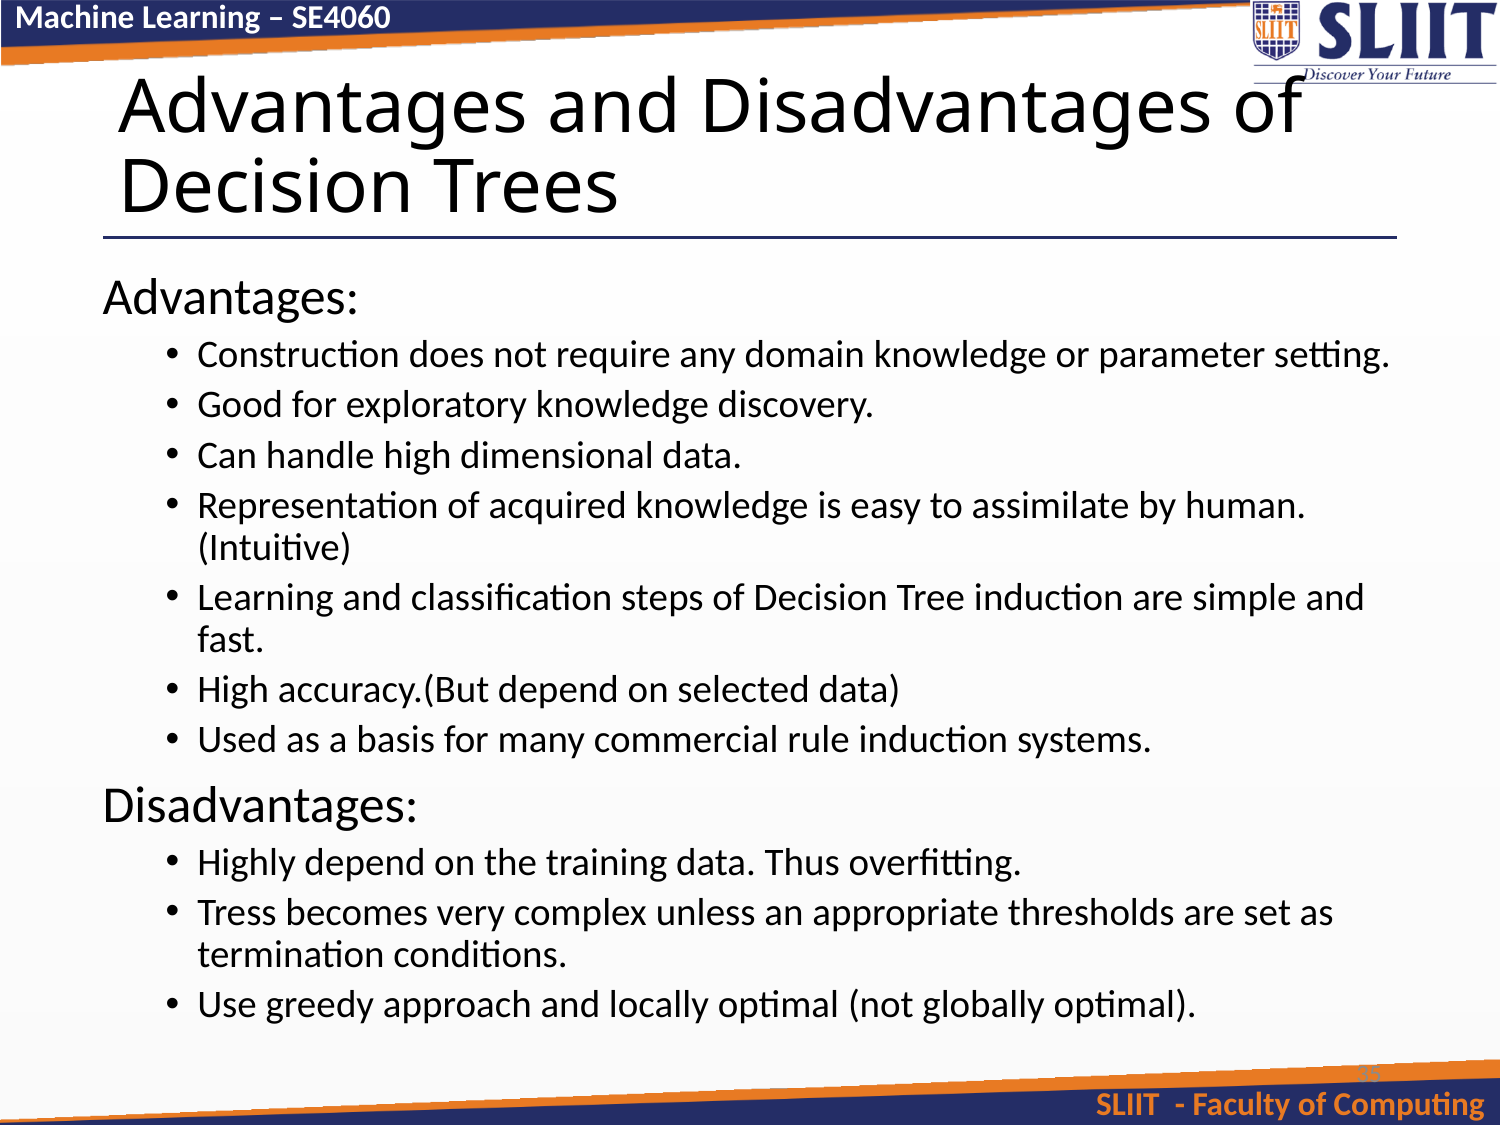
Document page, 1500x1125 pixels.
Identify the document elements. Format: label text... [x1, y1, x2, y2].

list Advantages: Construction does not require any domain knowledge or parameter setting. Good for exploratory knowledge discovery. Can handle high dimensional data. Representation of acquired knowledge is easy to assimilate by human. (Intuitive) Learning and classification steps of Decision Tree induction are simple and fast. High accuracy.(But depend on selected data) Used as a basis for many commercial rule induction systems. Disadvantages: Highly depend on the training data. Thus overfitting. Tress becomes very complex unless an appropriate thresholds are set as termination conditions. Use greedy approach and locally optimal (not globally optimal). [87, 262, 1413, 1075]
picture [2, 2, 1249, 75]
picture [1250, 0, 1500, 84]
picture [1302, 1103, 1310, 1112]
slide_number 35 [1059, 1042, 1397, 1103]
title Advantages and Disadvantages of Decision Trees [103, 59, 1397, 238]
picture [0, 1050, 1500, 1125]
picture [1243, 1103, 1249, 1112]
picture [1356, 1103, 1364, 1112]
